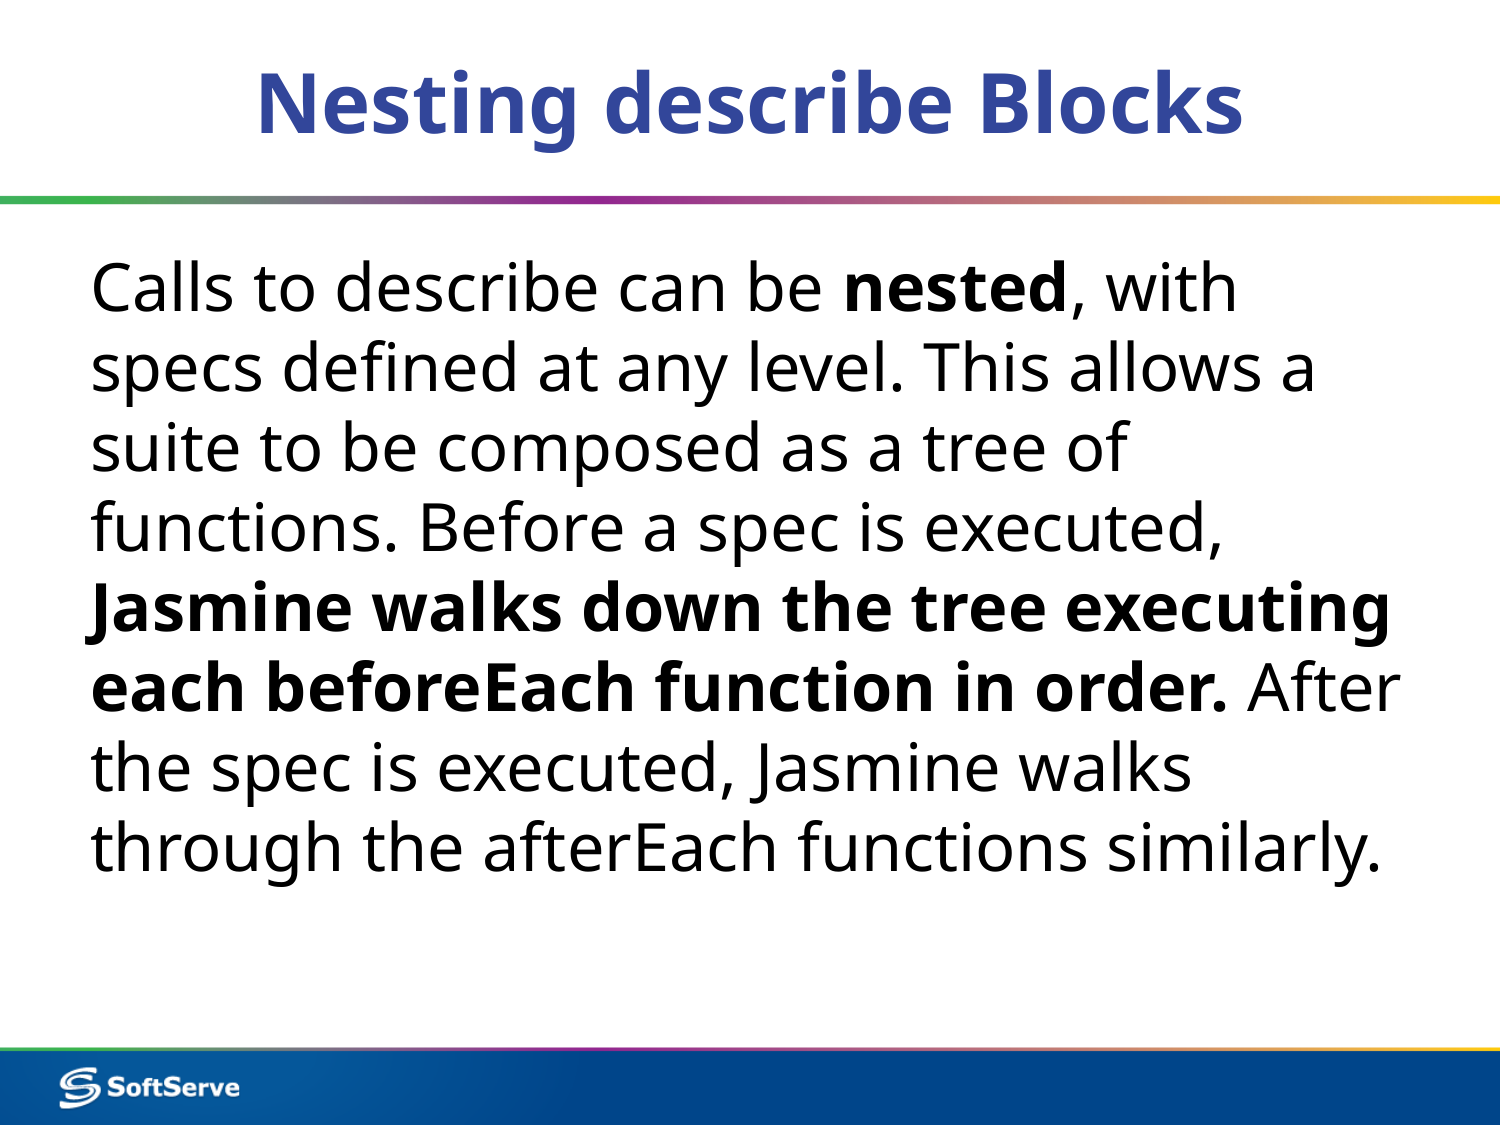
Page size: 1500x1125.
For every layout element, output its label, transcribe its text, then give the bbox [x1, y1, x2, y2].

title Nesting describe Blocks [75, 24, 1425, 175]
list Calls to describe can be nested, with specs defined at any level. This allows a suite to be composed as a tree of functions. Before a spec is executed, Jasmine walks down the tree executing each beforeEach function in order. After the spec is executed, Jasmine walks through the afterEach functions similarly. [75, 237, 1425, 980]
picture [0, 0, 1500, 1125]
